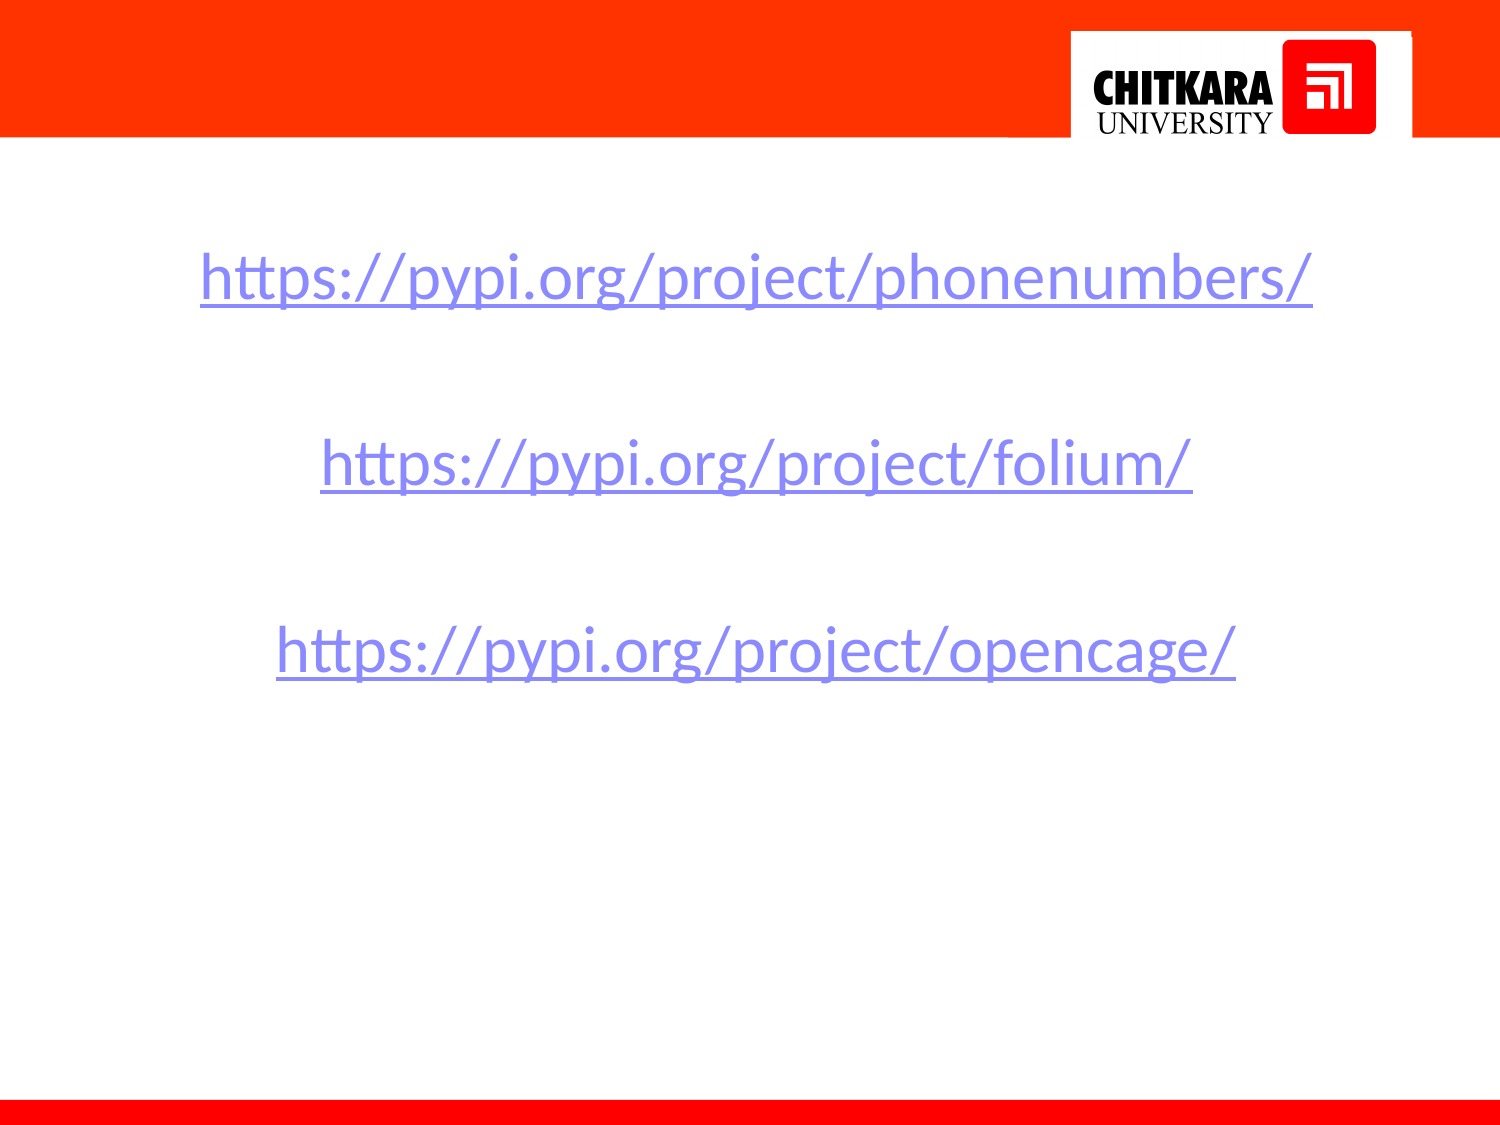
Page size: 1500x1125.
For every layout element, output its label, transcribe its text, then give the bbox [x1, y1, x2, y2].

picture [1074, 37, 1391, 138]
subtitle https://pypi.org/project/phonenumbers/ https://pypi.org/project/folium/ https://pypi.org/project/opencage/ [87, 224, 1426, 1001]
